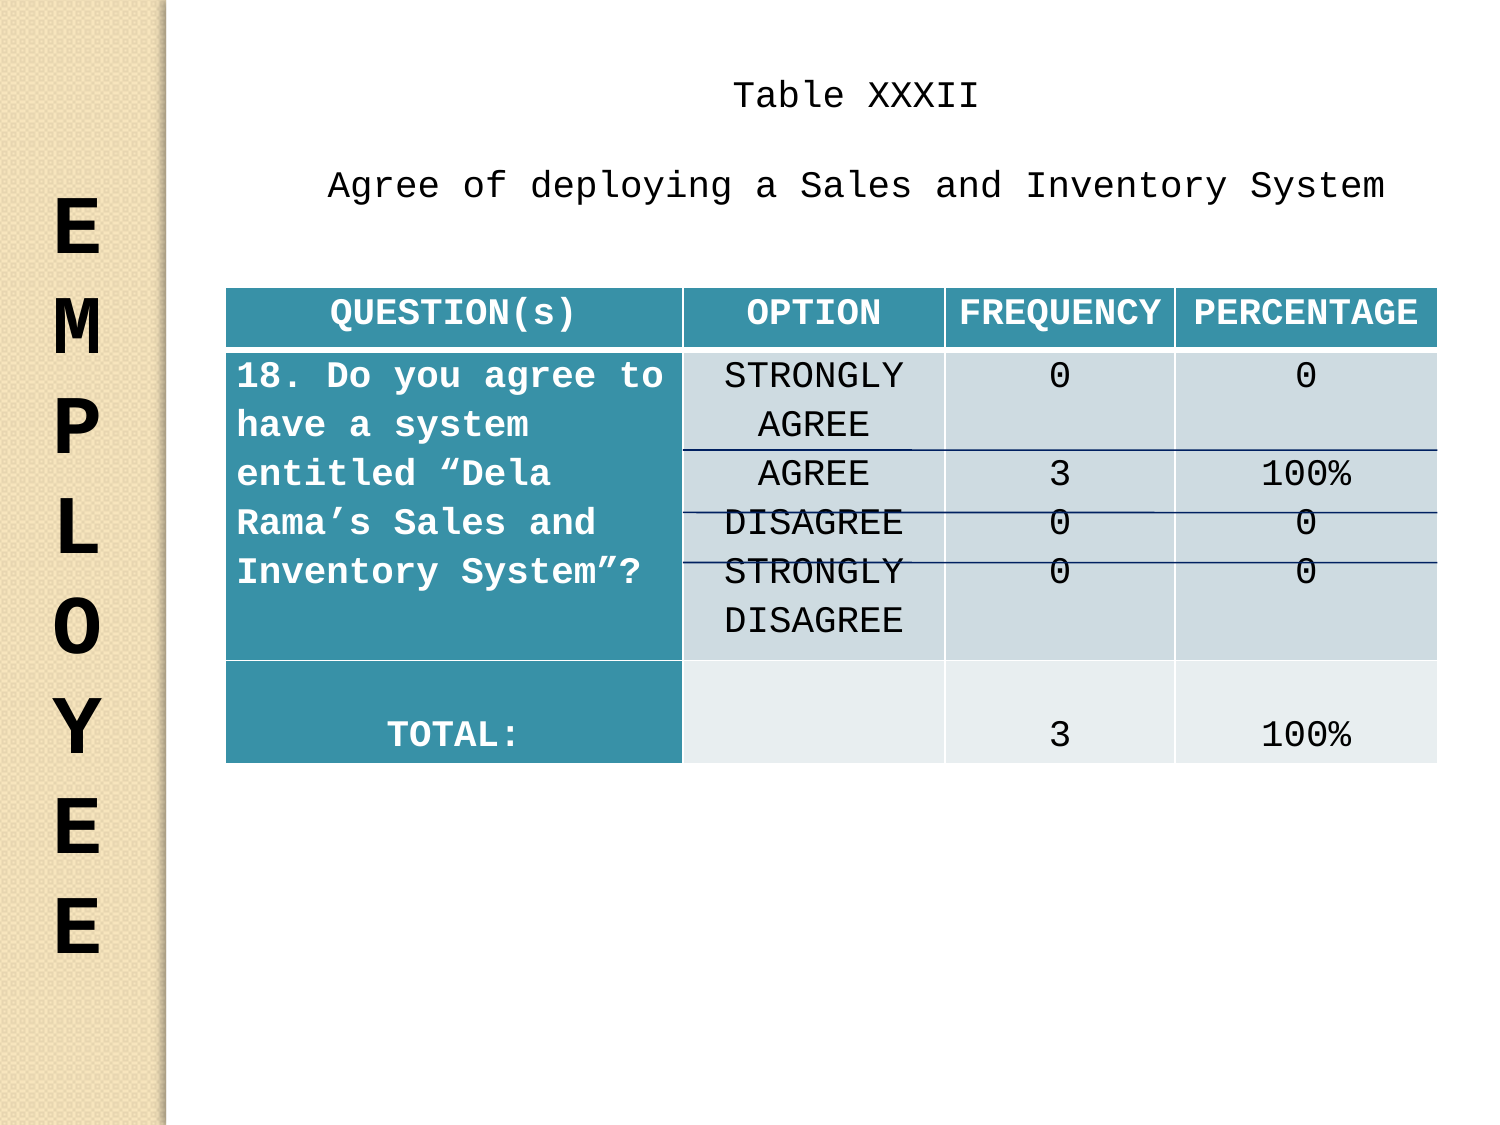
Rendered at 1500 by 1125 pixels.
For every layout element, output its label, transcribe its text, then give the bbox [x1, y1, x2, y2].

table_cell 0 3 0 0 [946, 563, 1174, 660]
table_cell [684, 661, 944, 763]
table_cell 0 100% 0 0 [1176, 563, 1437, 660]
table_cell STRONGLY AGREE AGREE DISAGREE STRONGLY DISAGREE [684, 513, 944, 562]
text_box EMPLOYEE [37, 162, 113, 978]
table_cell 0 3 0 0 [946, 513, 1174, 562]
table_cell 3 [946, 661, 1174, 763]
table_cell STRONGLY AGREE AGREE DISAGREE STRONGLY DISAGREE [684, 451, 944, 512]
table_header QUESTION(s) [226, 288, 682, 347]
text_box Table XXXII Agree of deploying a Sales and Inventory System [275, 62, 1438, 213]
table_cell 0 100% 0 0 [1176, 513, 1437, 562]
table_cell TOTAL: [226, 661, 682, 763]
table_cell 100% [1176, 661, 1437, 763]
table_cell 0 100% 0 0 [1176, 451, 1437, 512]
table_cell 0 3 0 0 [946, 353, 1174, 450]
table_cell 0 100% 0 0 [1176, 353, 1437, 450]
table_cell 18. Do you agree to have a system entitled “Dela Rama’s Sales and Inventory System”? [226, 353, 682, 660]
table_header PERCENTAGE [1176, 288, 1437, 347]
table_cell STRONGLY AGREE AGREE DISAGREE STRONGLY DISAGREE [684, 563, 944, 660]
table_header FREQUENCY [946, 288, 1174, 347]
table_cell STRONGLY AGREE AGREE DISAGREE STRONGLY DISAGREE [684, 353, 944, 450]
table_header OPTION [684, 288, 944, 347]
table_cell 0 3 0 0 [946, 451, 1174, 512]
